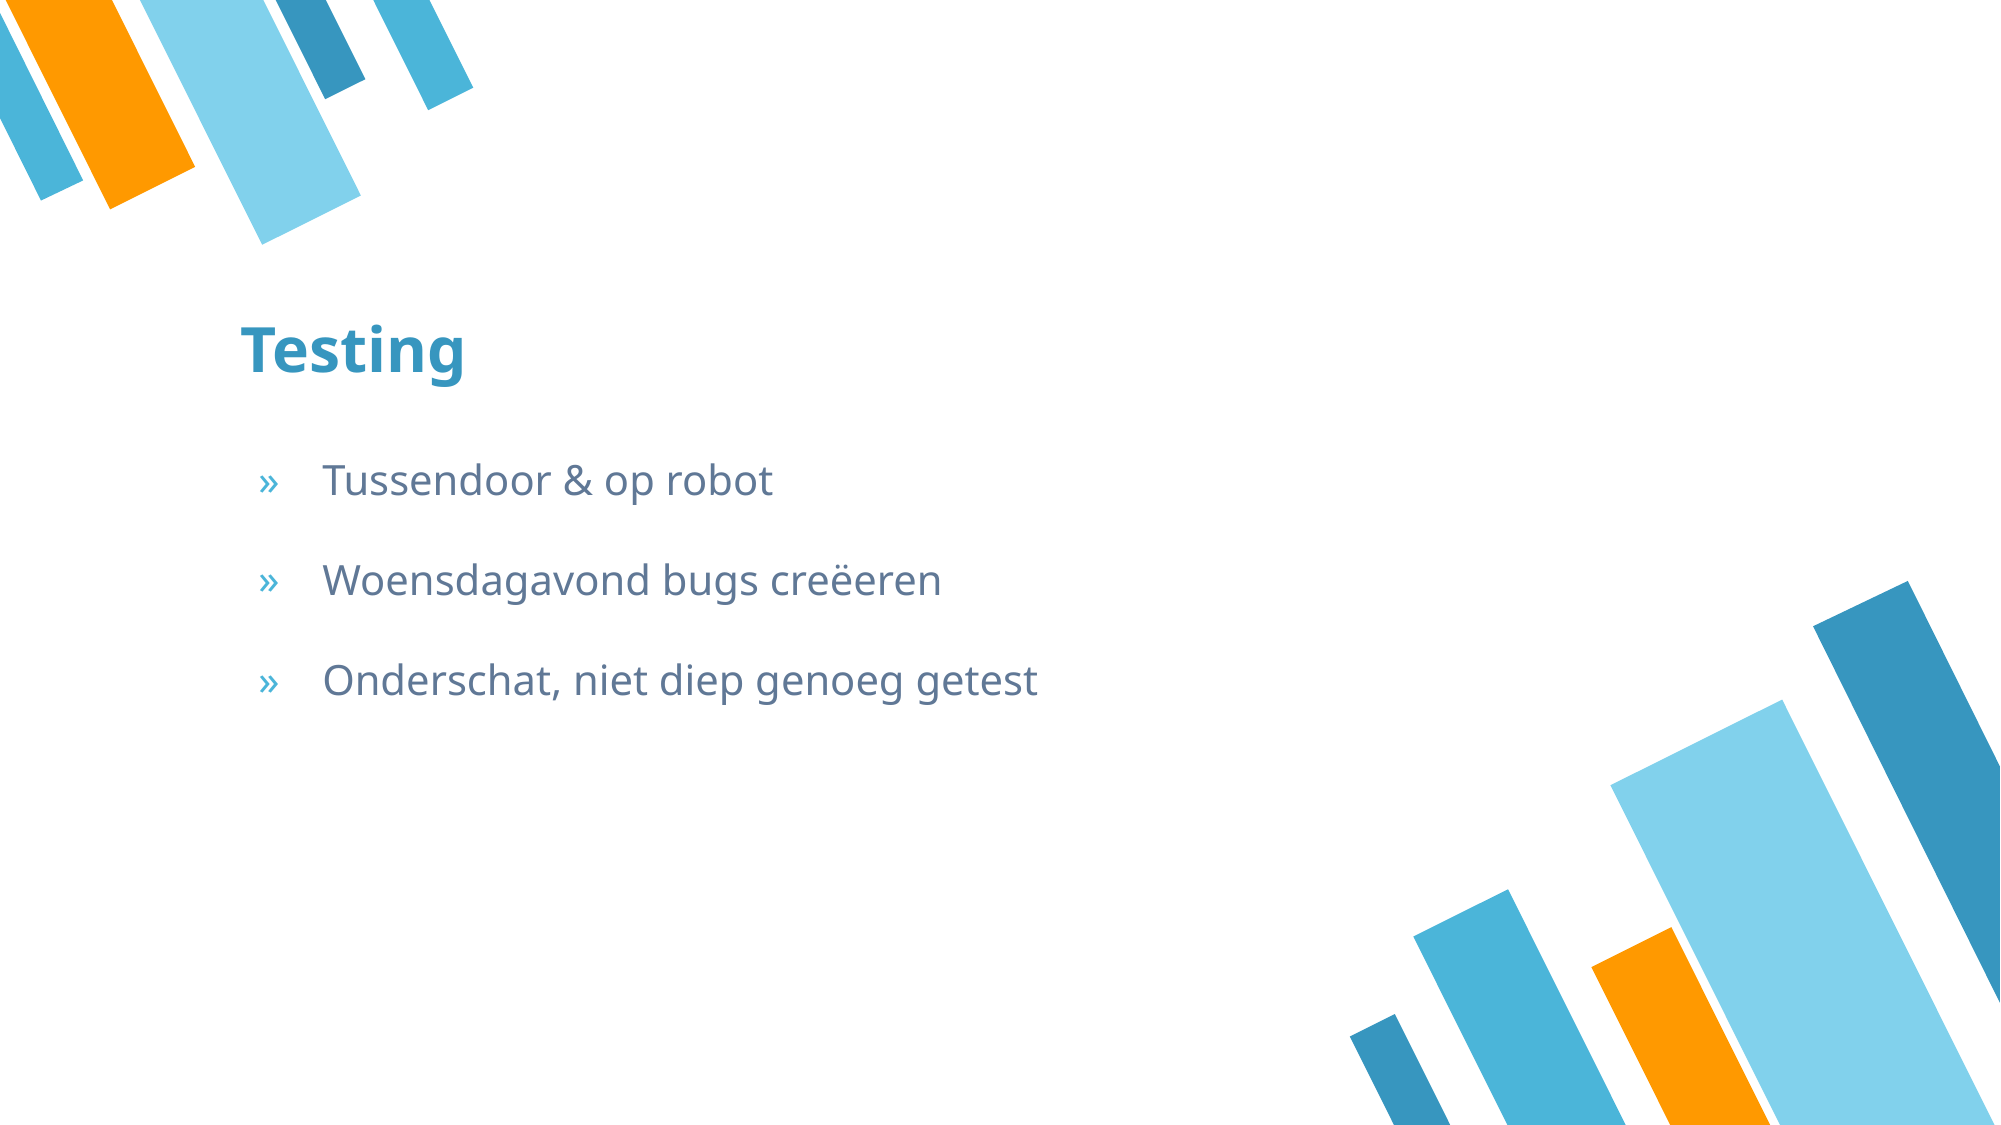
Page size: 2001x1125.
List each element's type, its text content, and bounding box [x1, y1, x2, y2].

title Testing [225, 251, 1486, 388]
list Tussendoor & op robot Woensdagavond bugs creëeren Onderschat, niet diep genoeg getest [225, 388, 1486, 941]
